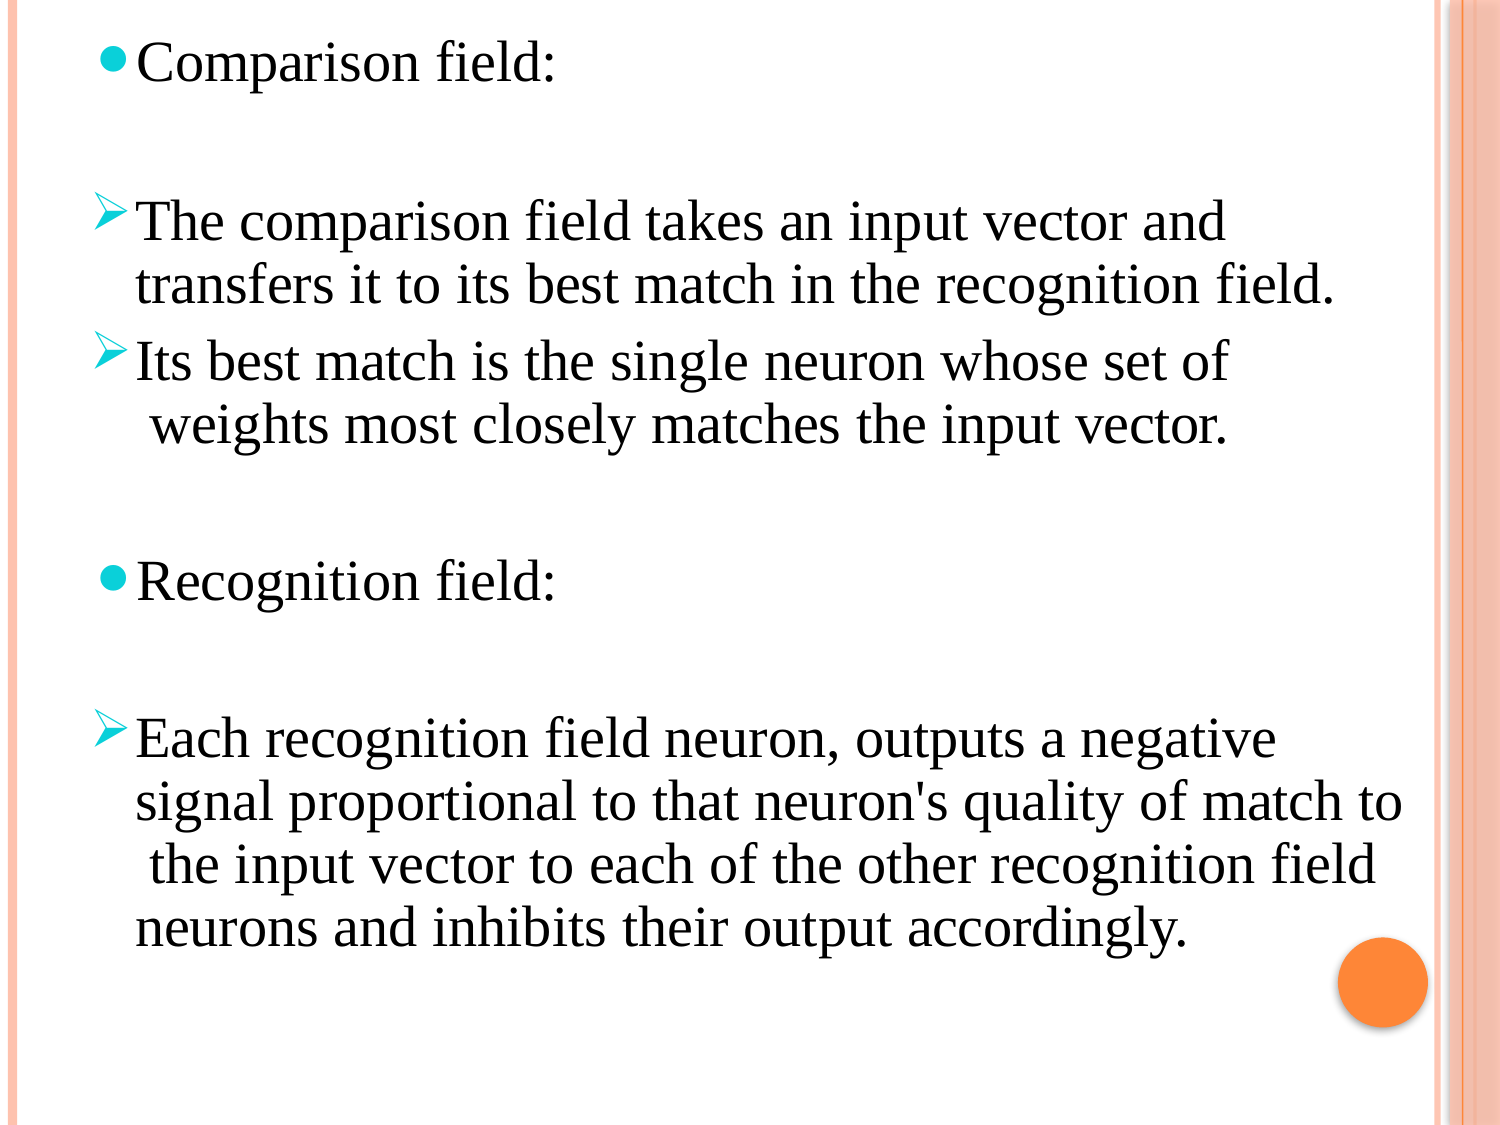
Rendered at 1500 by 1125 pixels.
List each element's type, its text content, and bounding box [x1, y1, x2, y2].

text_box Comparison field: The comparison field takes an input vector and transfers it to its best match in the recognition field. Its best match is the single neuron whose set of weights most closely matches the input vector. Recognition field: Each recognition field neuron, outputs a negative signal proportional to that neuron's quality of match to the input vector to each of the other recognition field neurons and inhibits their output accordingly. [87, 21, 1406, 959]
